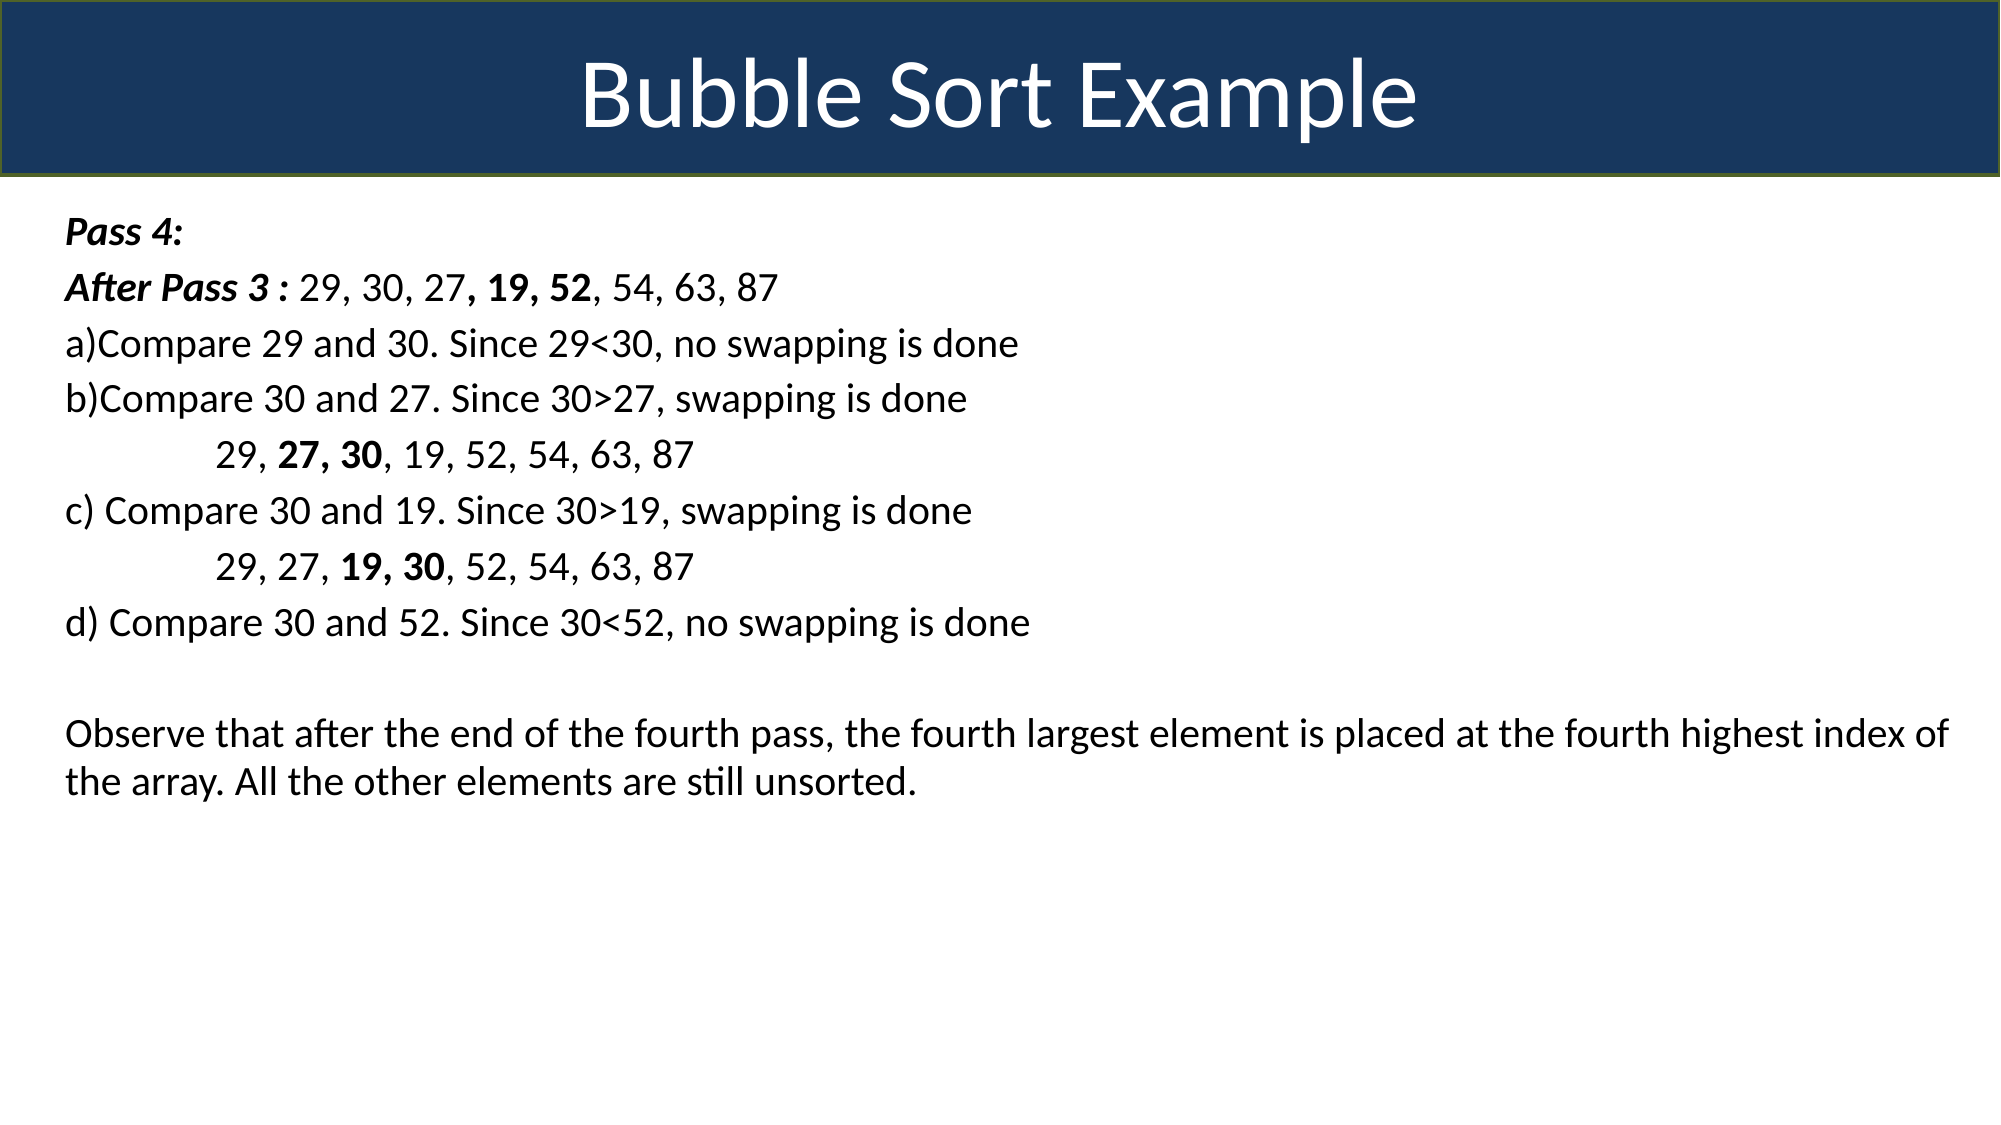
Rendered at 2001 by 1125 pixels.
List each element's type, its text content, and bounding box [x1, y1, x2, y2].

text_box Bubble Sort Example [0, 0, 2000, 175]
text_box Pass 4: After Pass 3 : 29, 30, 27, 19, 52, 54, 63, 87 a)Compare 29 and 30. Since 29<30, no swapping is done b)Compare 30 and 27. Since 30>27, swapping is done 29, 27, 30, 19, 52, 54, 63, 87 c) Compare 30 and 19. Since 30>19, swapping is done 29, 27, 19, 30, 52, 54, 63, 87 d) Compare 30 and 52. Since 30<52, no swapping is done Observe that after the end of the fourth pass, the fourth largest element is placed at the fourth highest index of the array. All the other elements are still unsorted. [49, 199, 1984, 588]
